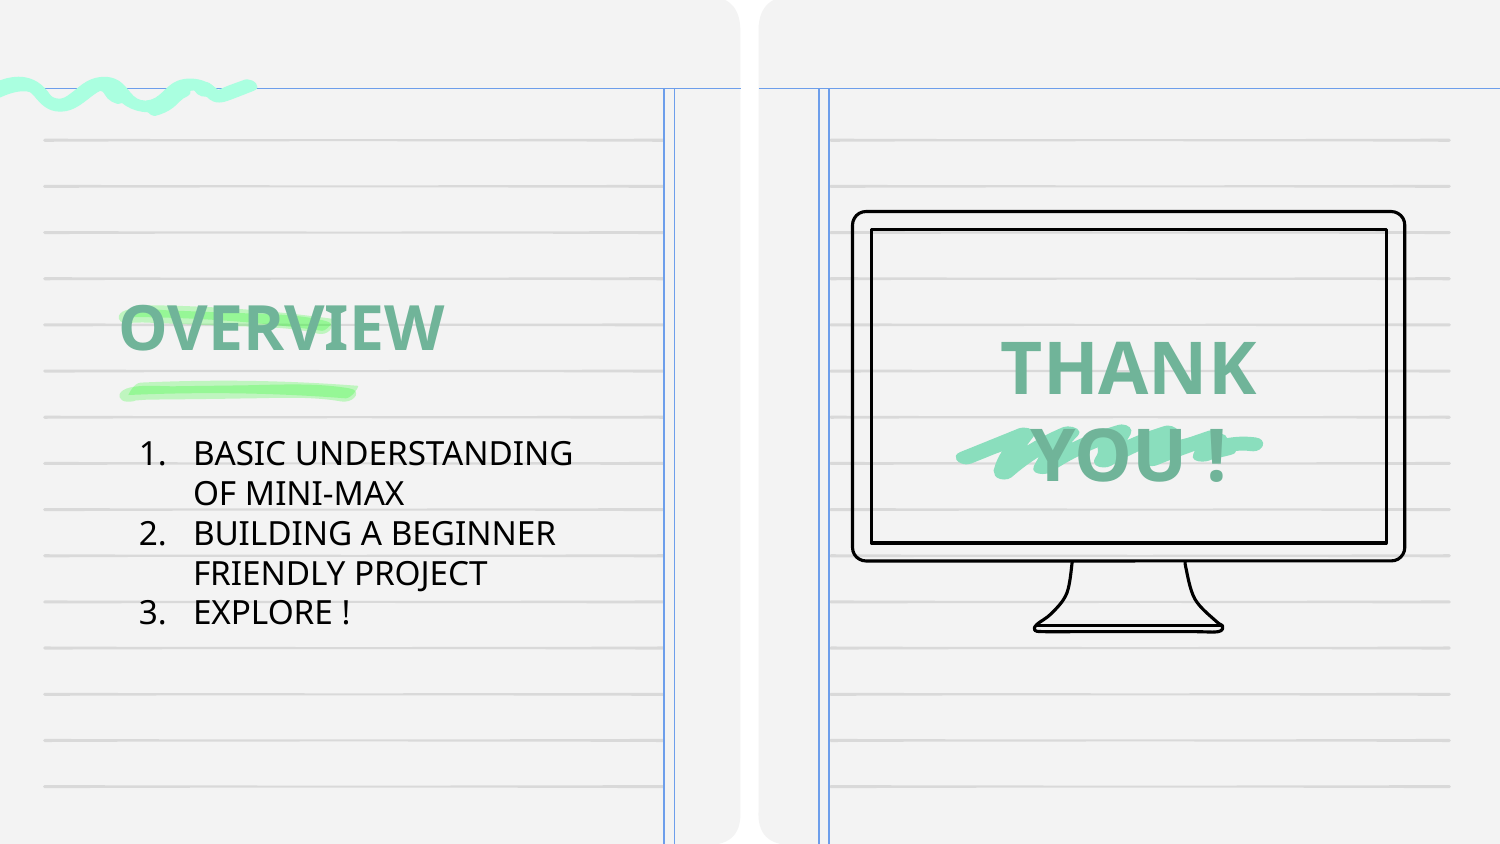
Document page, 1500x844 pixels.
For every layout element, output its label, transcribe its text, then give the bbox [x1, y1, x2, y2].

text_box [0, 77, 262, 116]
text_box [117, 304, 337, 335]
subtitle BASIC UNDERSTANDING OF MINI-MAX BUILDING A BEGINNER FRIENDLY PROJECT EXPLORE ! [118, 431, 607, 784]
title OVERVIEW [118, 238, 513, 413]
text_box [118, 377, 362, 407]
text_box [951, 424, 1267, 480]
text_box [852, 211, 1406, 633]
